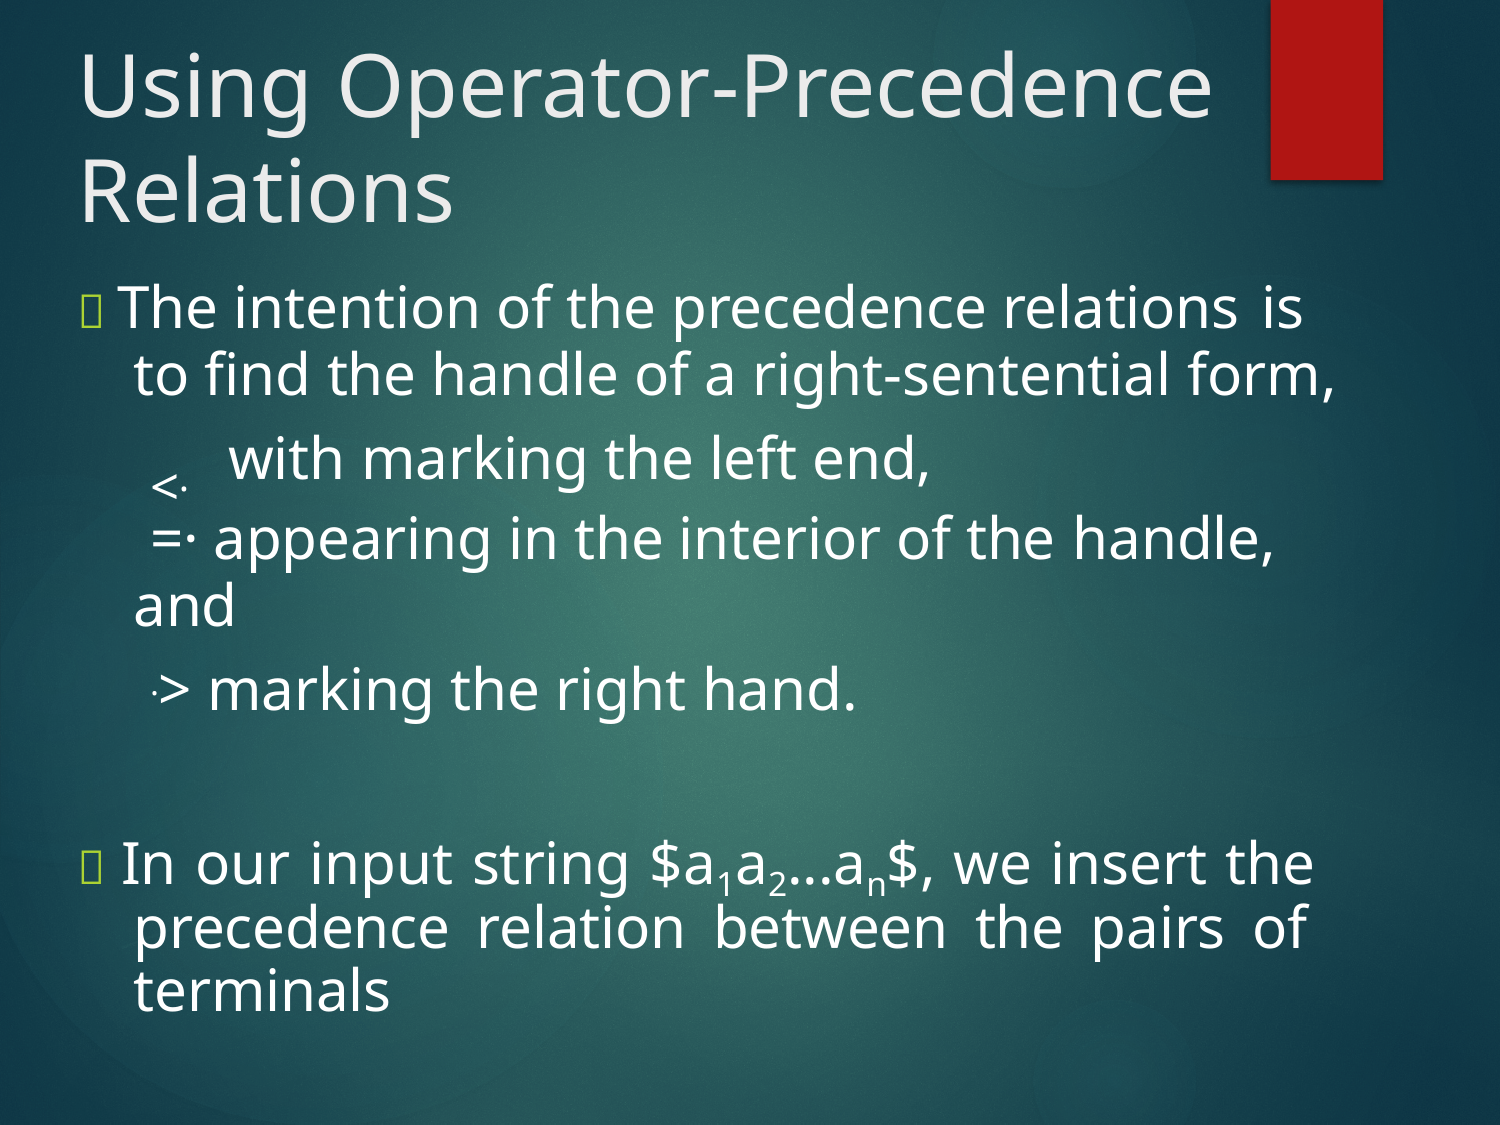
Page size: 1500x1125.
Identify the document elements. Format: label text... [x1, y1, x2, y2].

text_box  The intention of the precedence relations is to find the handle of a right-sentential form, [75, 274, 1364, 408]
title Using Operator-Precedence [75, 30, 1278, 219]
text_box <. [147, 403, 199, 504]
text_box Relations [75, 135, 459, 241]
text_box =· appearing in the interior of the handle, and .> marking the right hand.  In our input string $a1a2...an$, we insert the precedence relation between the pairs of terminals [75, 504, 1335, 1025]
text_box with marking the left end, [226, 421, 949, 492]
